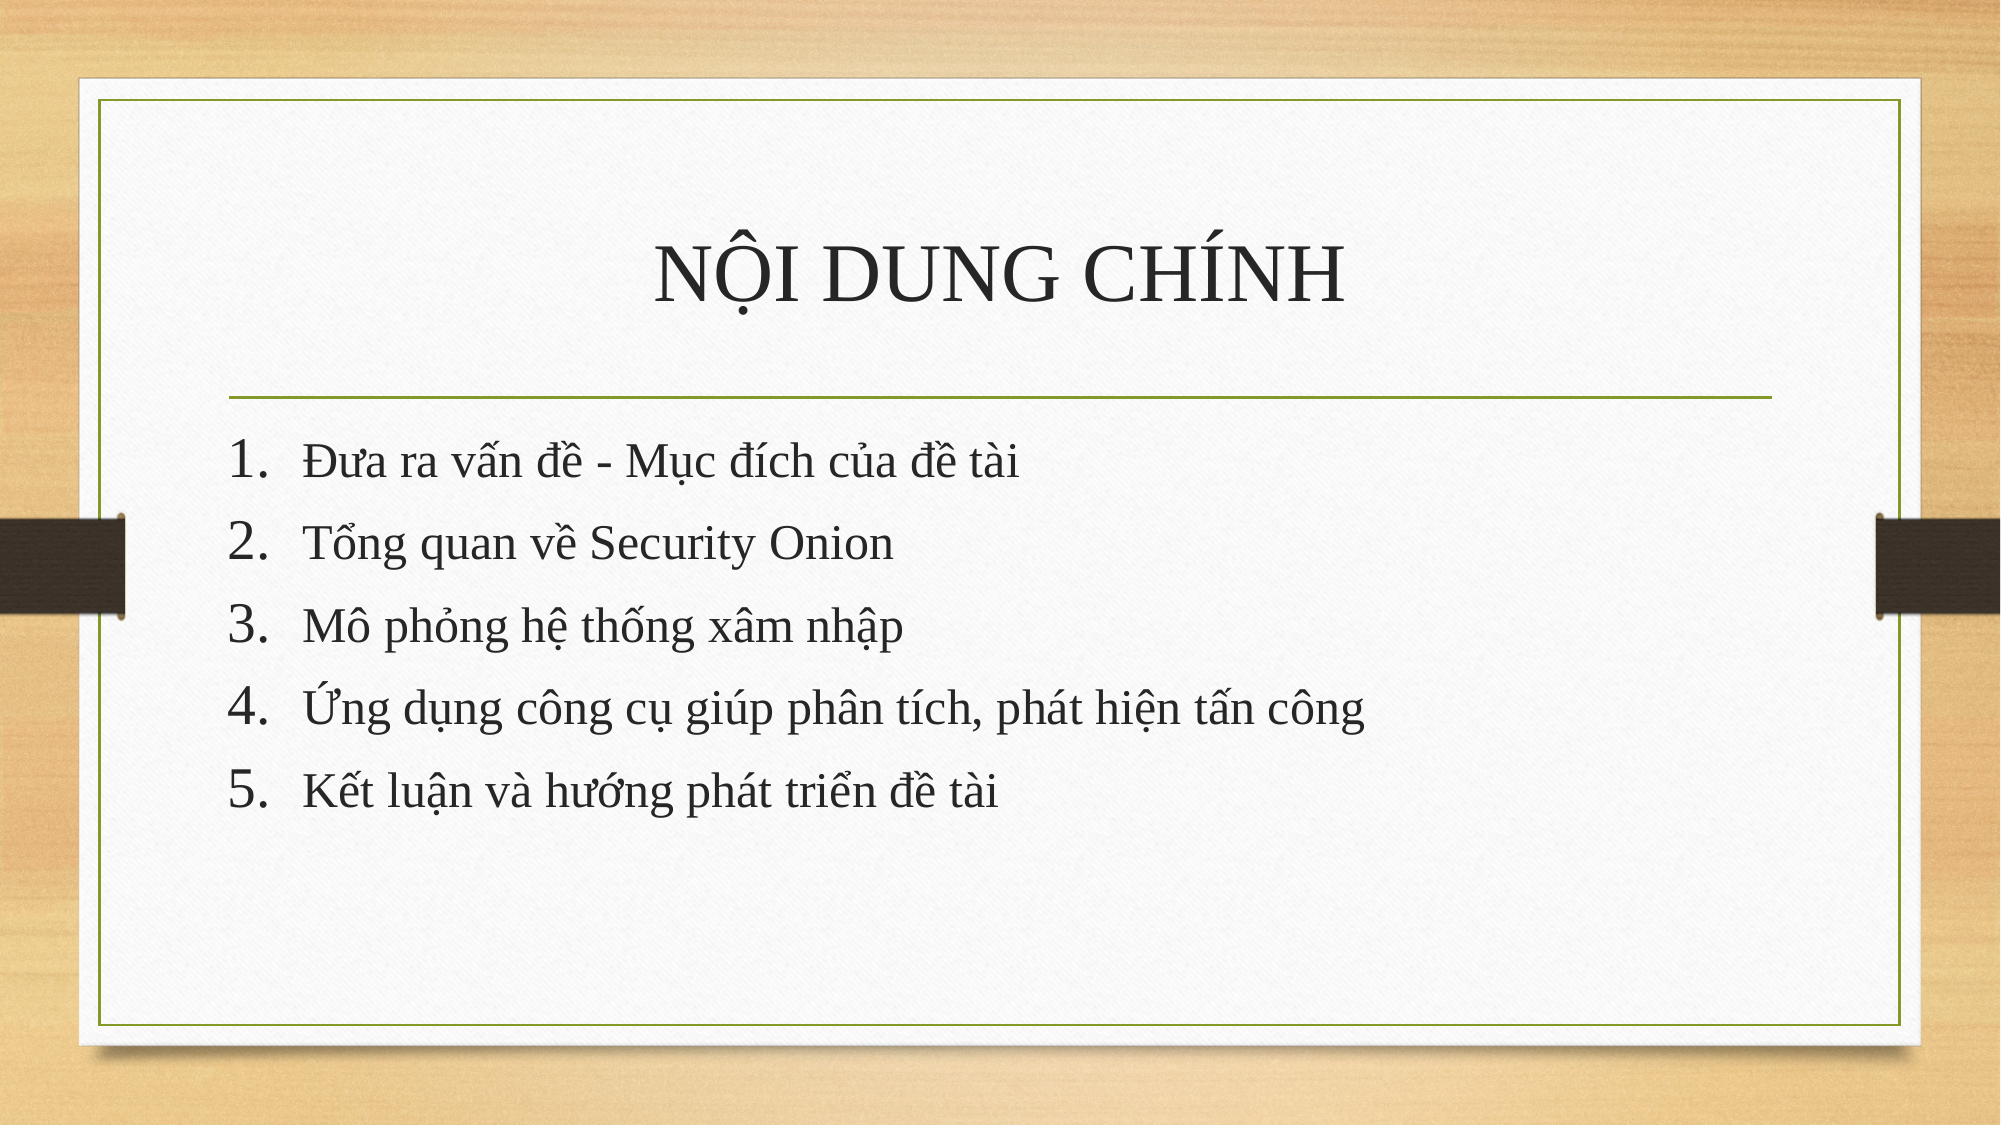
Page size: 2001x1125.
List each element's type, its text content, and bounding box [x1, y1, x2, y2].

list Đưa ra vấn đề - Mục đích của đề tài Tổng quan về Security Onion Mô phỏng hệ thống xâm nhập Ứng dụng công cụ giúp phân tích, phát hiện tấn công Kết luận và hướng phát triển đề tài [212, 419, 1788, 964]
title NỘI DUNG CHÍNH [212, 161, 1788, 375]
picture [0, 0, 2001, 1125]
